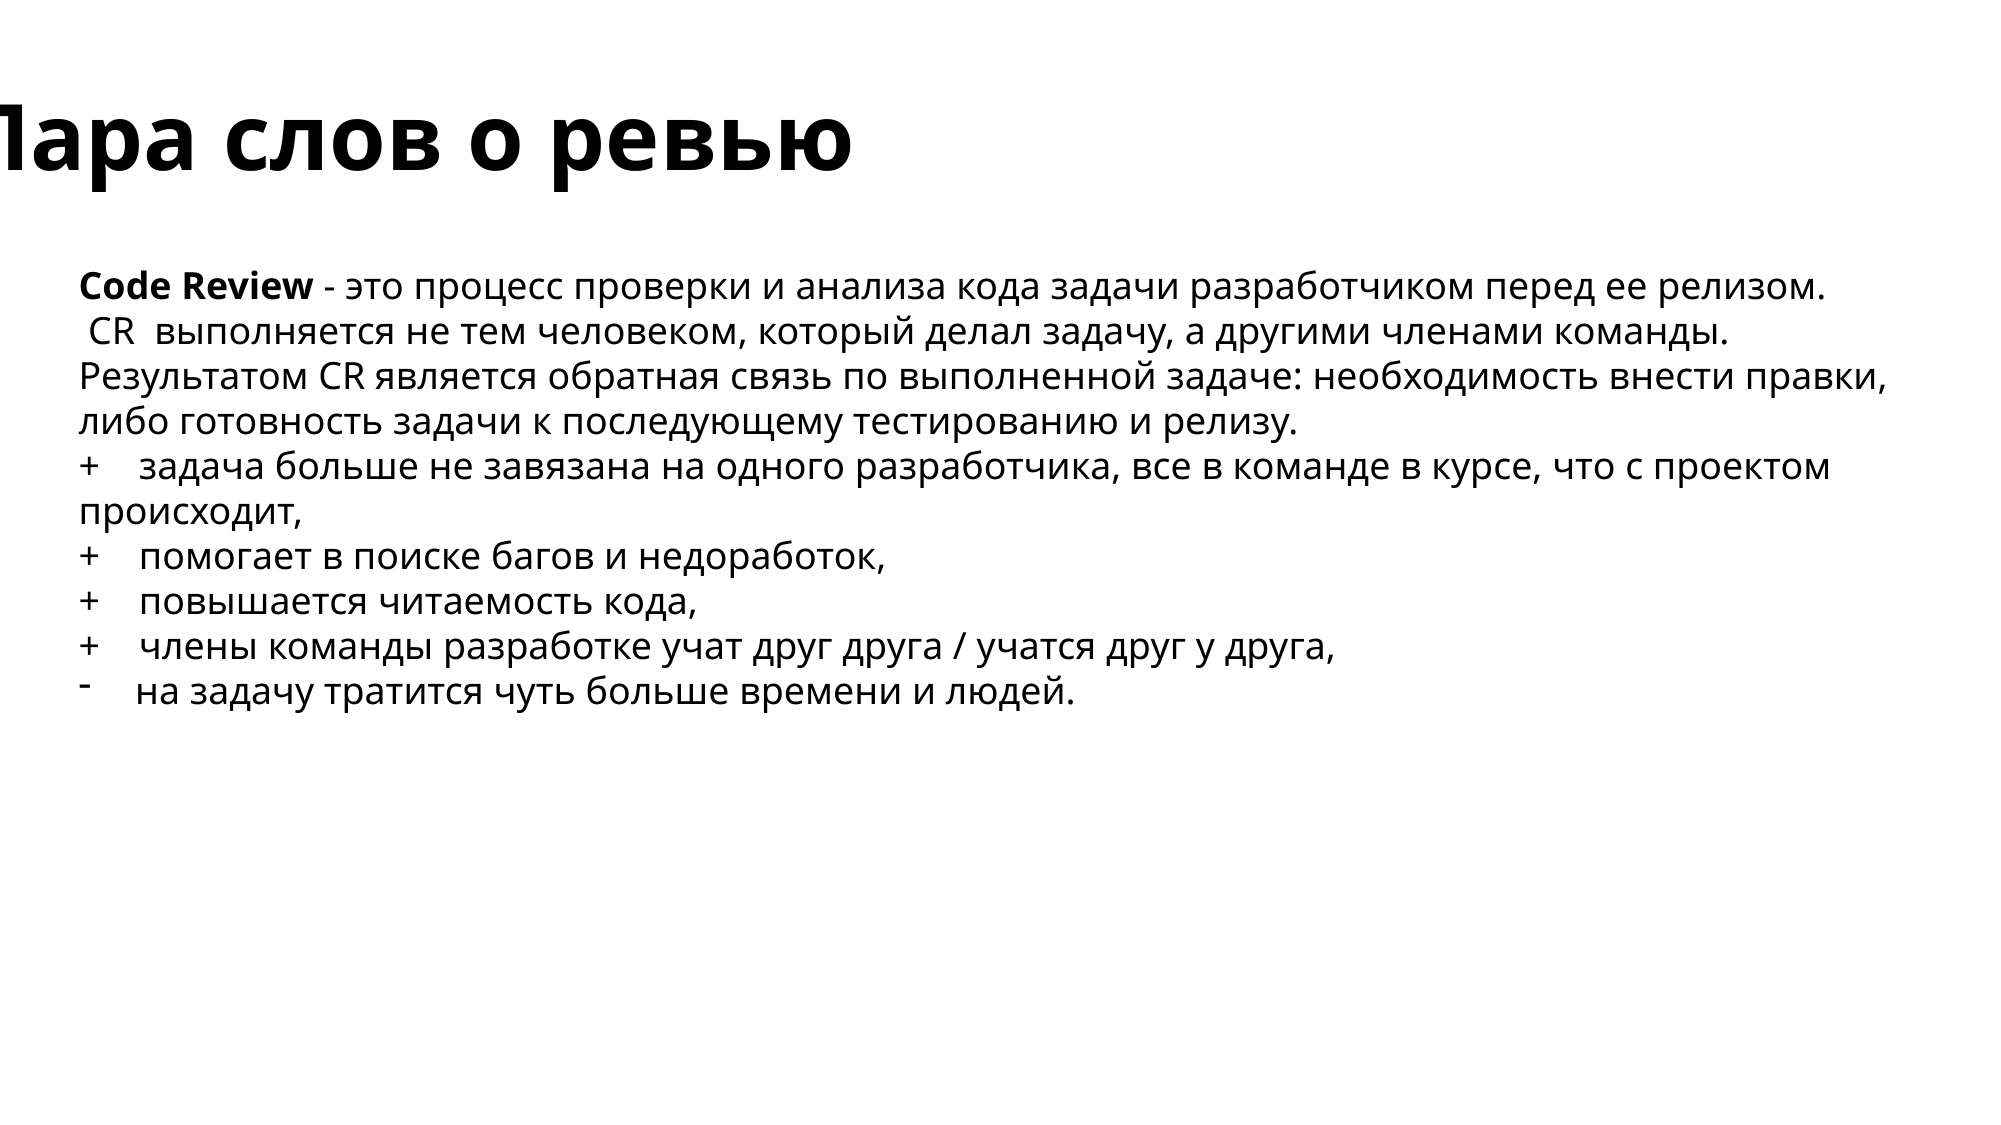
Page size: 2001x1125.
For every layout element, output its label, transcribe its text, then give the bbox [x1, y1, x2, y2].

text_box Code Review - это процесс проверки и анализа кода задачи разработчиком перед ее релизом. CR выполняется не тем человеком, который делал задачу, а другими членами команды. Результатом CR является обратная связь по выполненной задаче: необходимость внести правки, либо готовность задачи к последующему тестированию и релизу. + задача больше не завязана на одного разработчика, все в команде в курсе, что с проектом происходит, + помогает в поиске багов и недоработок, + повышается читаемость кода, + члены команды разработке учат друг друга / учатся друг у друга, на задачу тратится чуть больше времени и людей. [63, 254, 1937, 719]
text_box Пара слов о ревью [0, 71, 870, 197]
